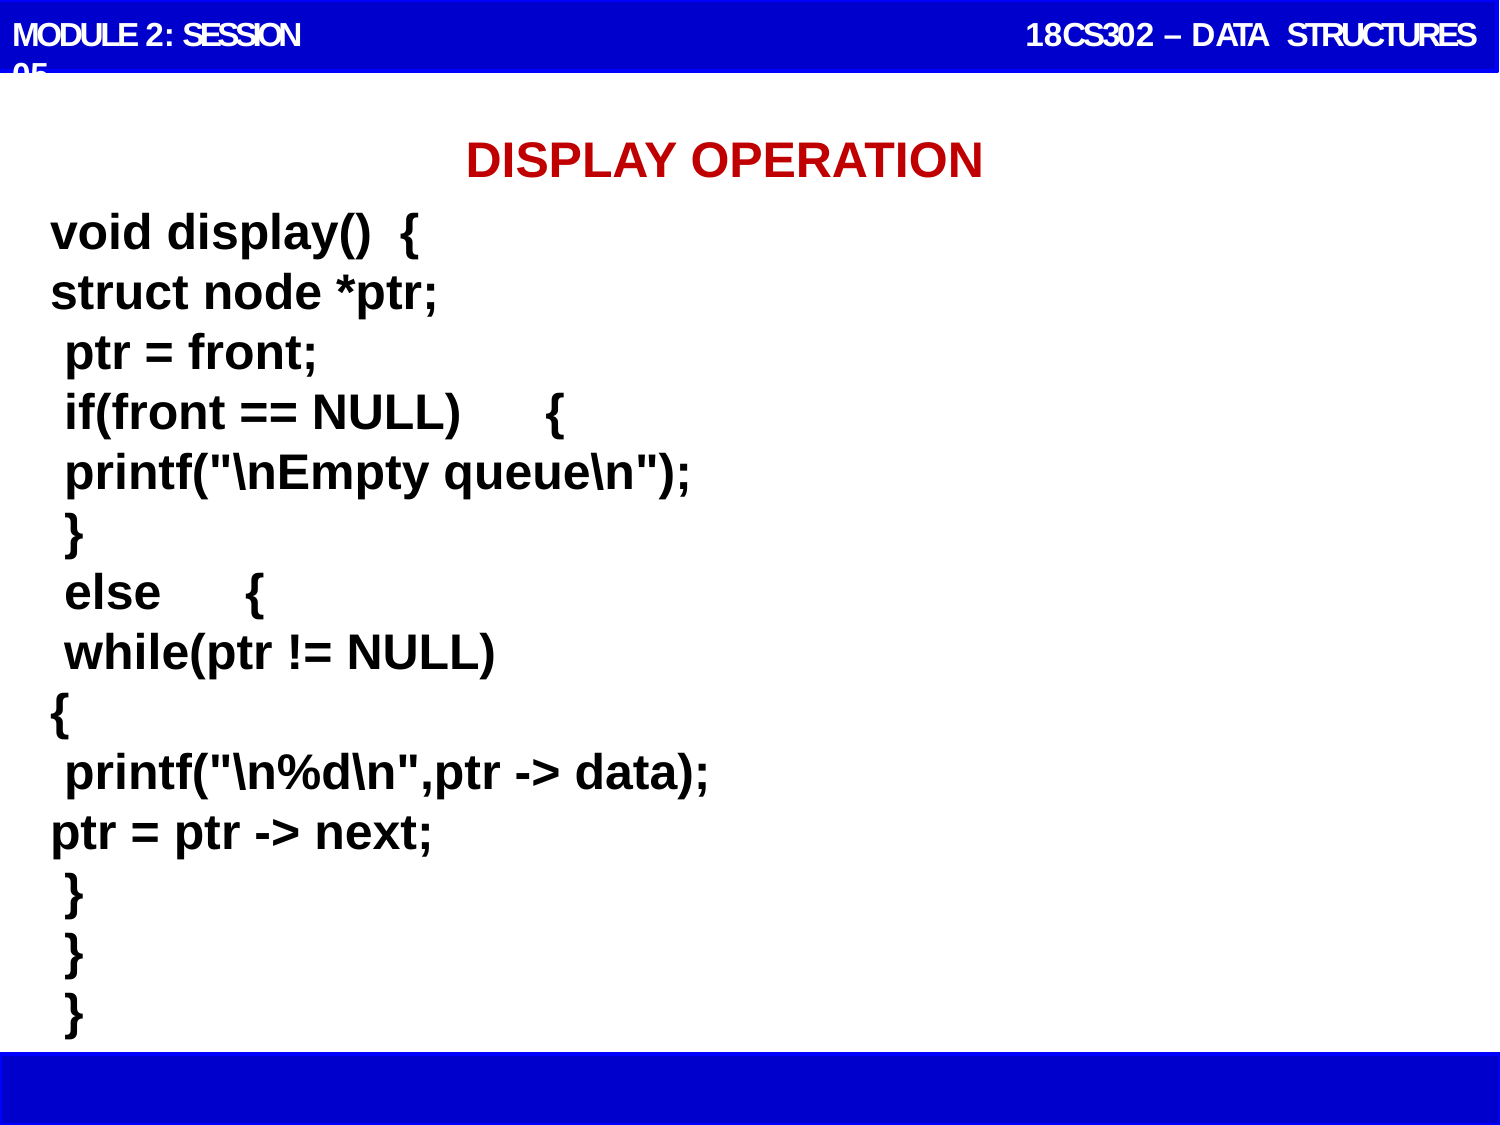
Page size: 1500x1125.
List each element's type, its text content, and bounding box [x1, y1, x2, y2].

text_box [0, 1054, 1500, 1125]
text_box MODULE 2: SESSION 05 [9, 11, 346, 94]
text_box [0, 0, 1497, 71]
list void display() { struct node *ptr; ptr = front; if(front == NULL) { printf("\nEmpty queue\n"); } else { while(ptr != NULL) { printf("\n%d\n",ptr -> data); ptr = ptr -> next; } } } [50, 200, 1450, 1049]
title DISPLAY OPERATION [287, 127, 1163, 189]
text_box 18CS302 – DATA STRUCTURES [780, 11, 1483, 54]
